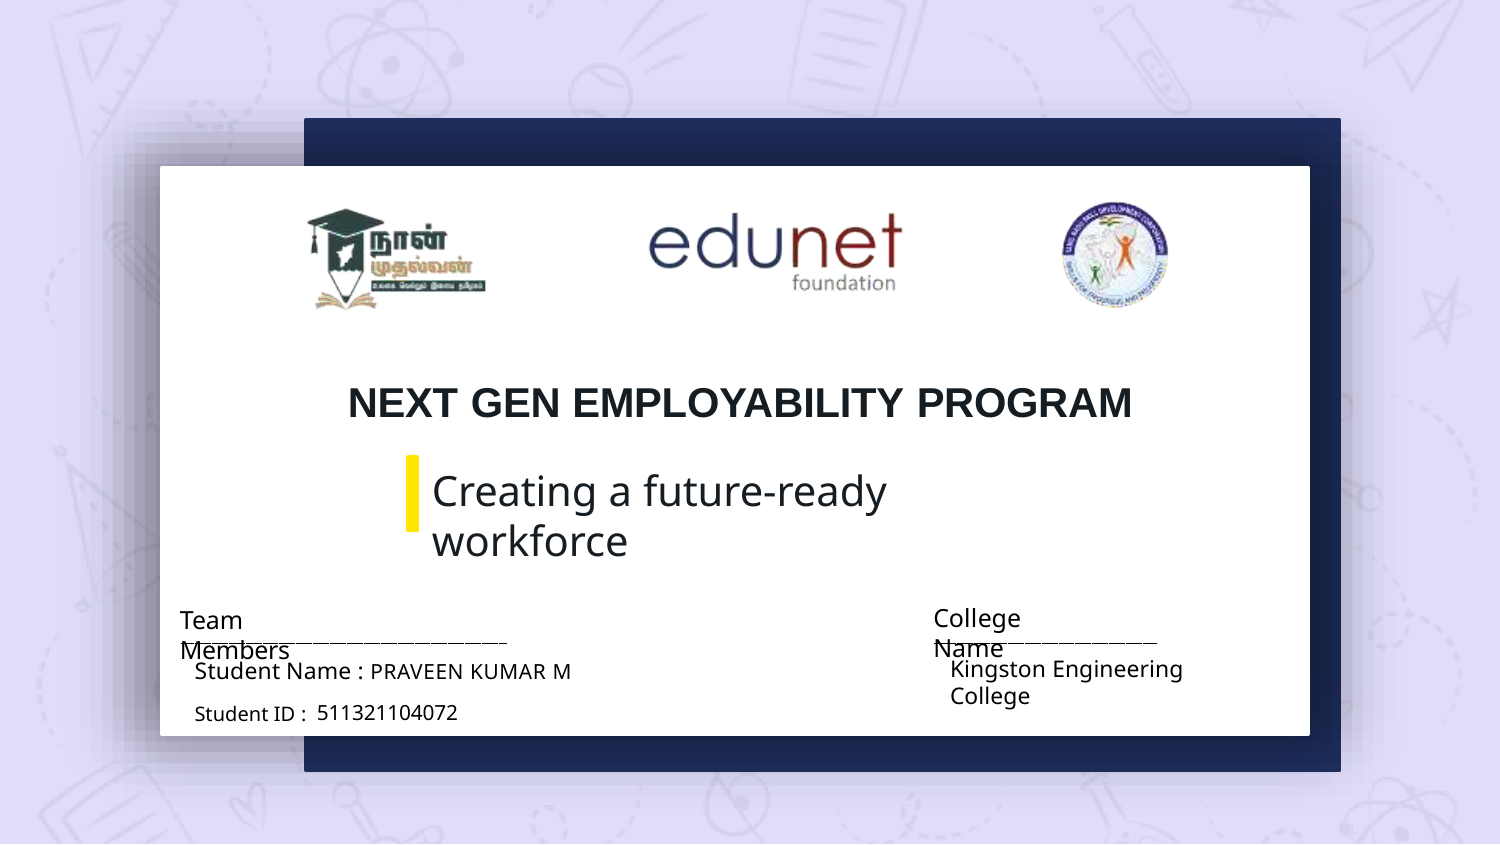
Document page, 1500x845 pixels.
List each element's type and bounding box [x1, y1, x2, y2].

text_box [180, 198, 1170, 644]
text_box [0, 0, 1500, 845]
